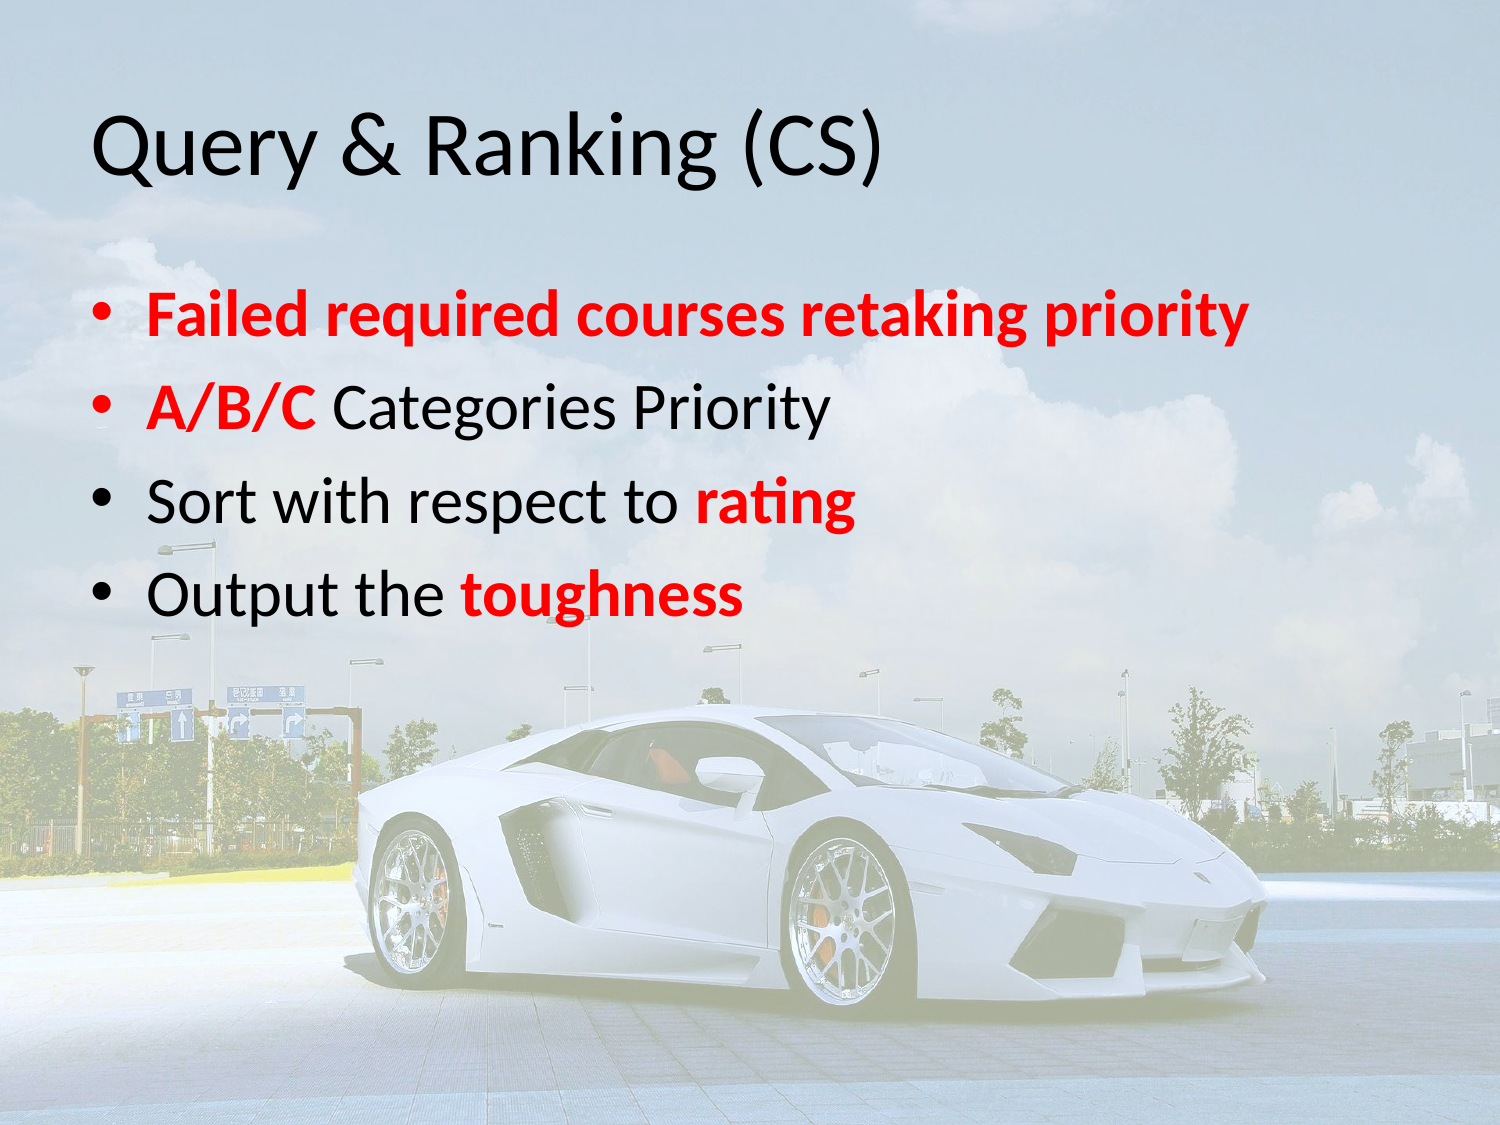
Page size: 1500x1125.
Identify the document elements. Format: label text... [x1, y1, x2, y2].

list Failed required courses retaking priority A/B/C Categories Priority Sort with respect to rating Output the toughness [75, 262, 1425, 1005]
title Query & Ranking (CS) [75, 45, 1425, 233]
